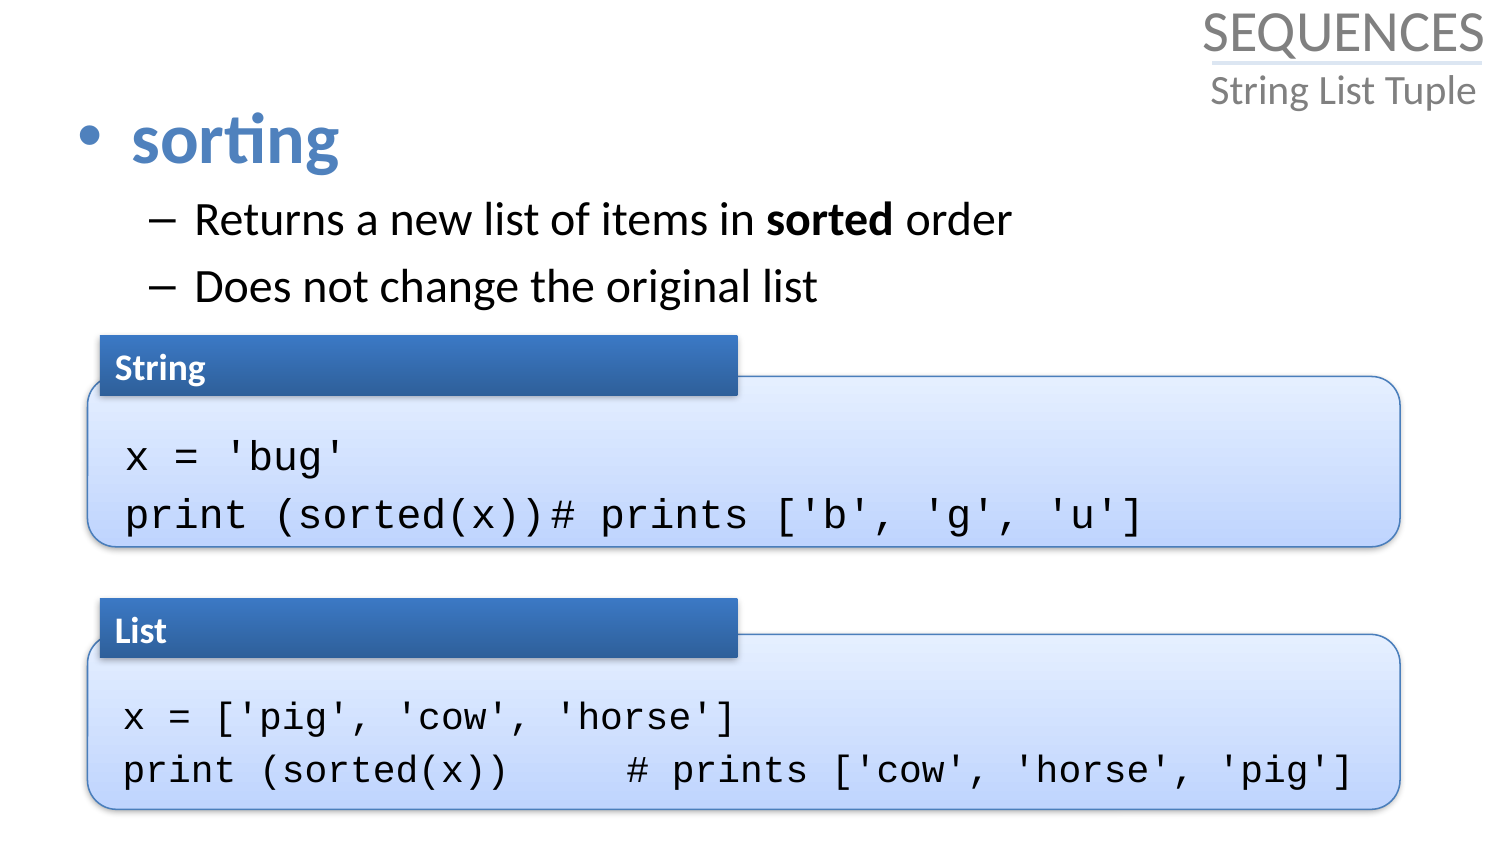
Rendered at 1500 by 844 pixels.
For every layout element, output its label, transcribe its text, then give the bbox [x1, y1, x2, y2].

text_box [87, 597, 1426, 810]
list sorting Returns a new list of items in sorted order Does not change the original list [62, 84, 1413, 322]
title SEQUENCES String List Tuple [1175, 0, 1500, 110]
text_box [87, 335, 1401, 547]
